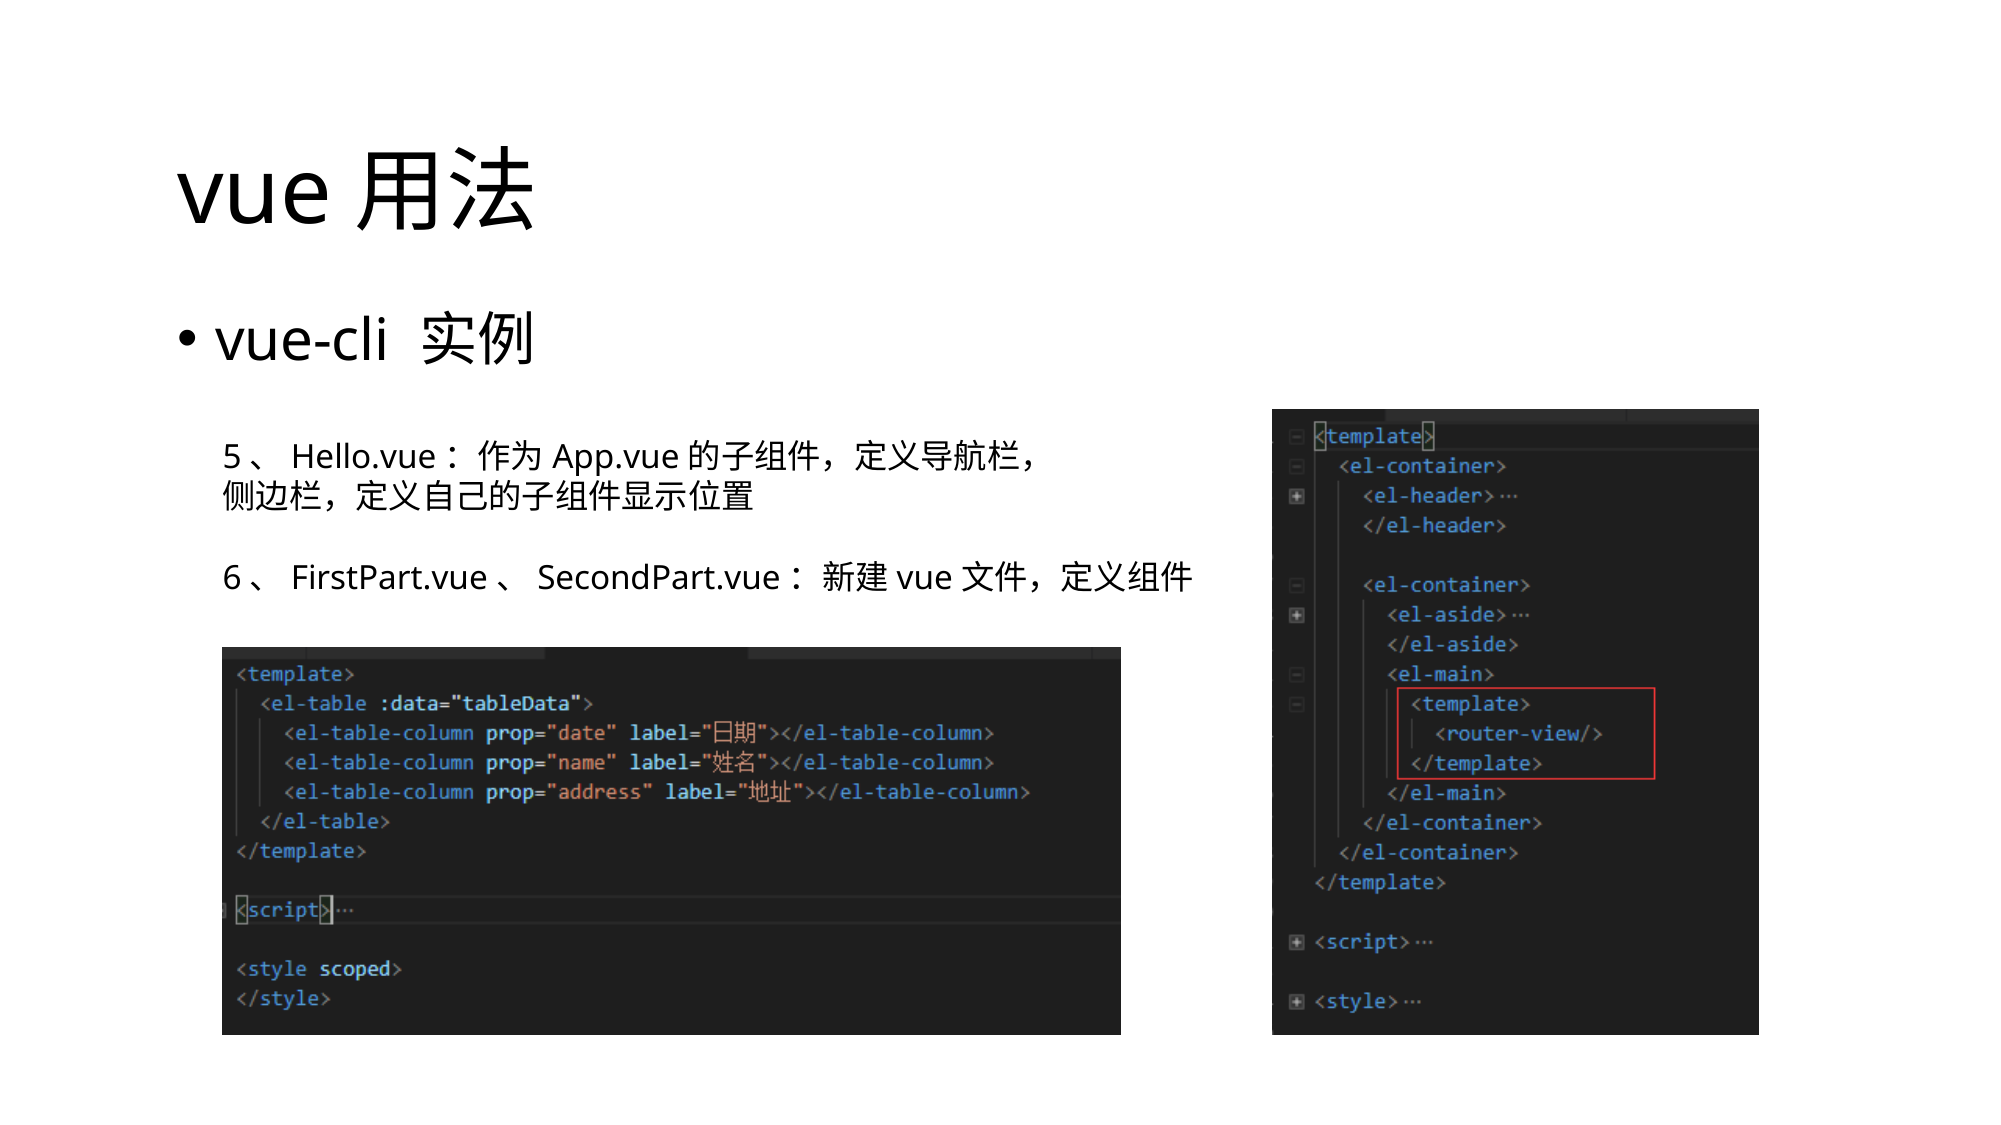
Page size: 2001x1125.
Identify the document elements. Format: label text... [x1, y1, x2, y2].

picture [1272, 409, 1759, 1035]
picture [222, 647, 1121, 1035]
text_box 6、FirstPart.vue、SecondPart.vue：新建vue文件，定义组件 [222, 555, 1246, 621]
text_box vue用法 [162, 84, 1888, 303]
text_box 5、Hello.vue：作为App.vue的子组件，定义导航栏，侧边栏，定义自己的子组件显示位置 [222, 435, 1056, 540]
text_box vue-cli 实例 [162, 303, 1888, 398]
